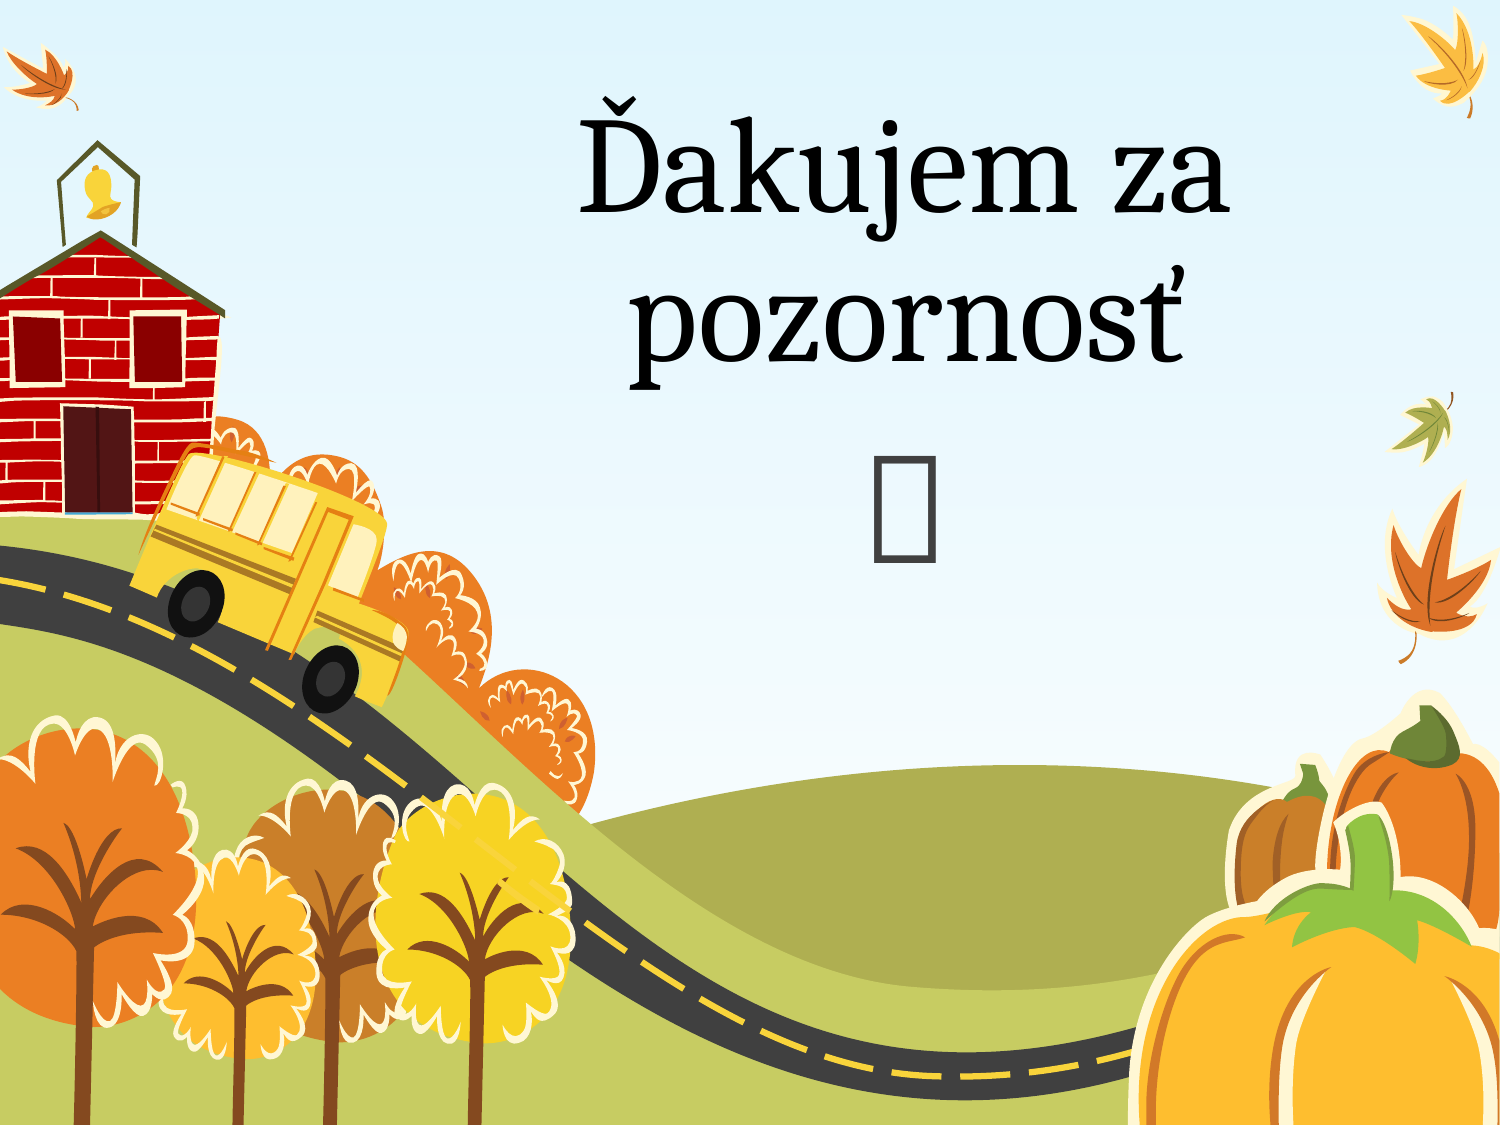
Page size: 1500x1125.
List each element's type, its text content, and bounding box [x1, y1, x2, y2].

subtitle  [480, 406, 1332, 697]
title Ďakujem za pozornosť [329, 27, 1482, 399]
